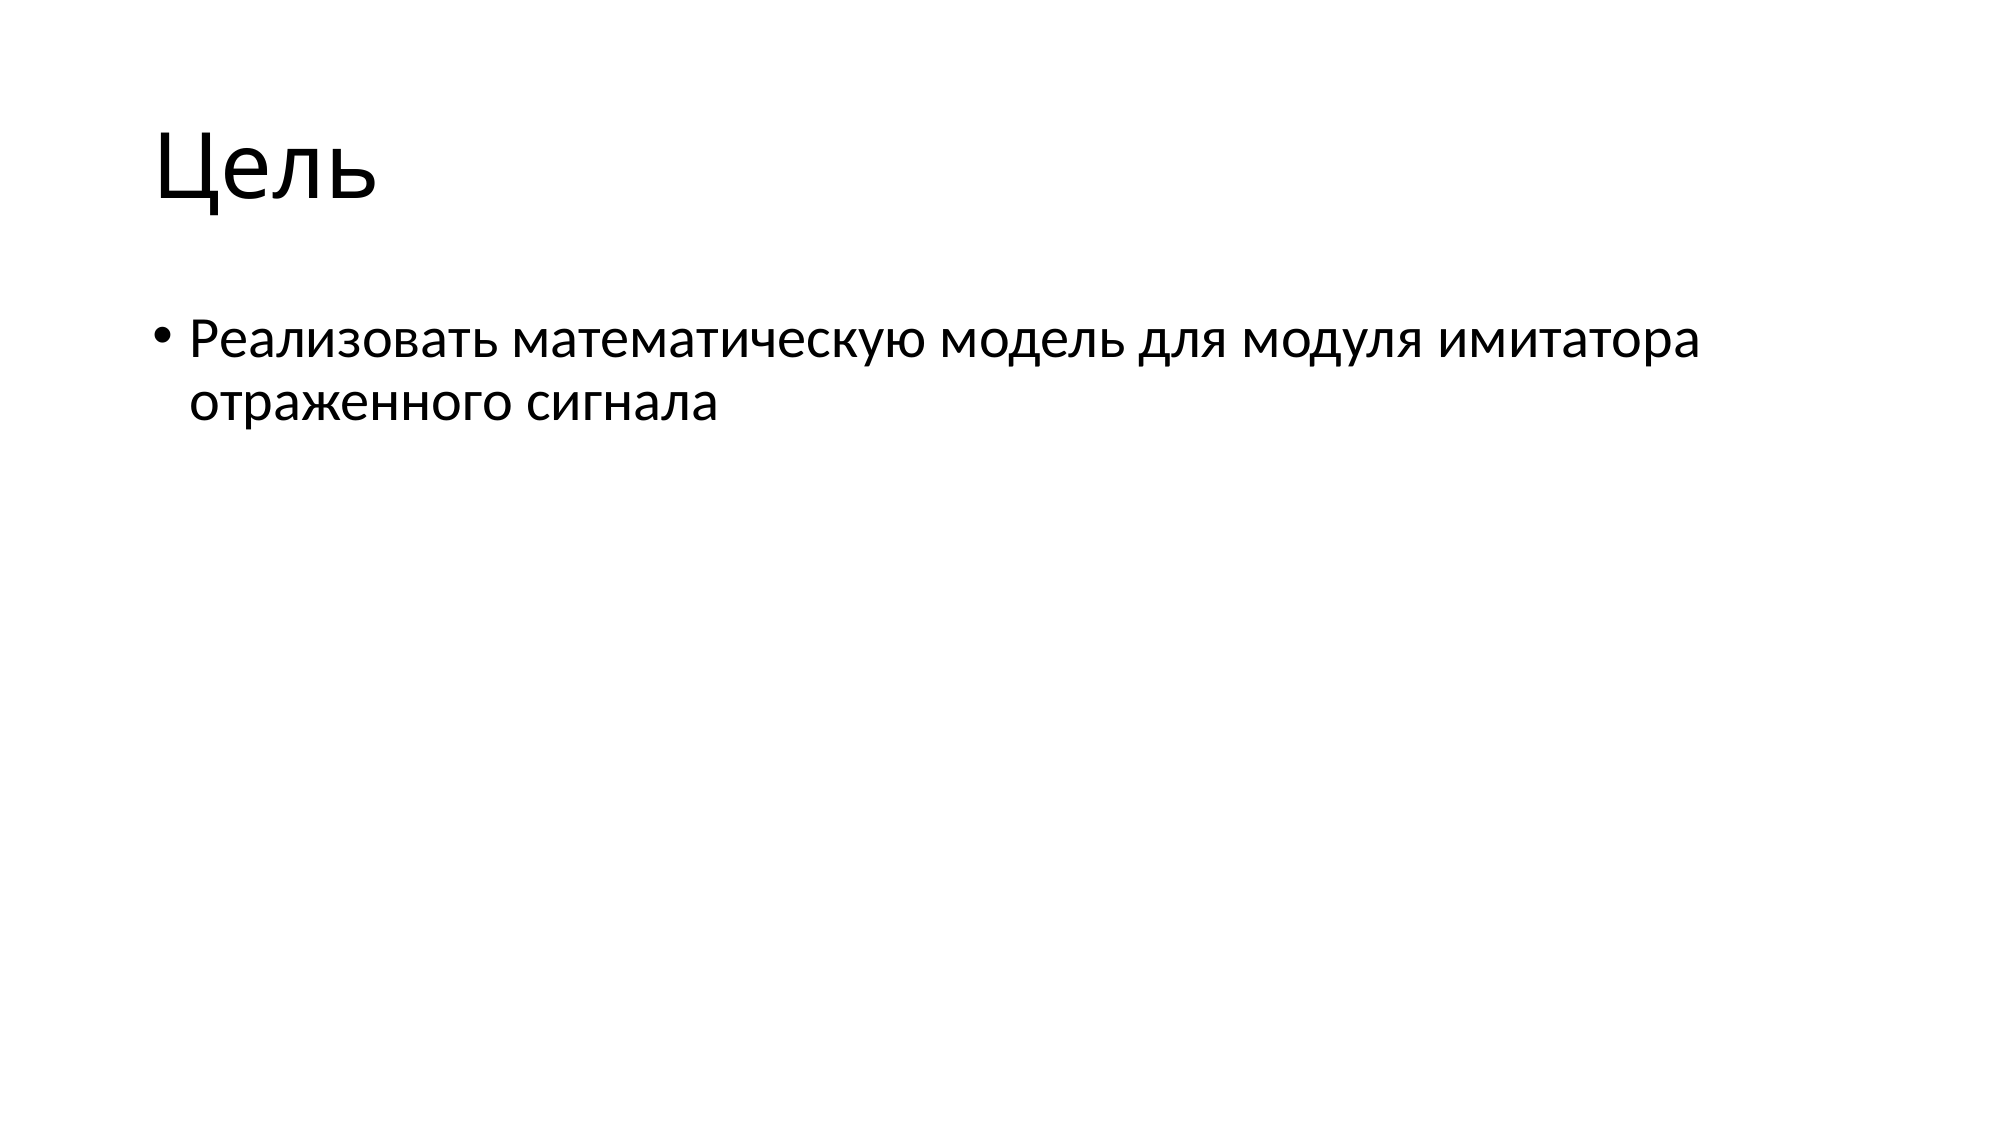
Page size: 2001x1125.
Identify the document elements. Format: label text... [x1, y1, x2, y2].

title Цель [137, 59, 1863, 278]
list Реализовать математическую модель для модуля имитатора отраженного сигнала [137, 299, 1863, 1014]
